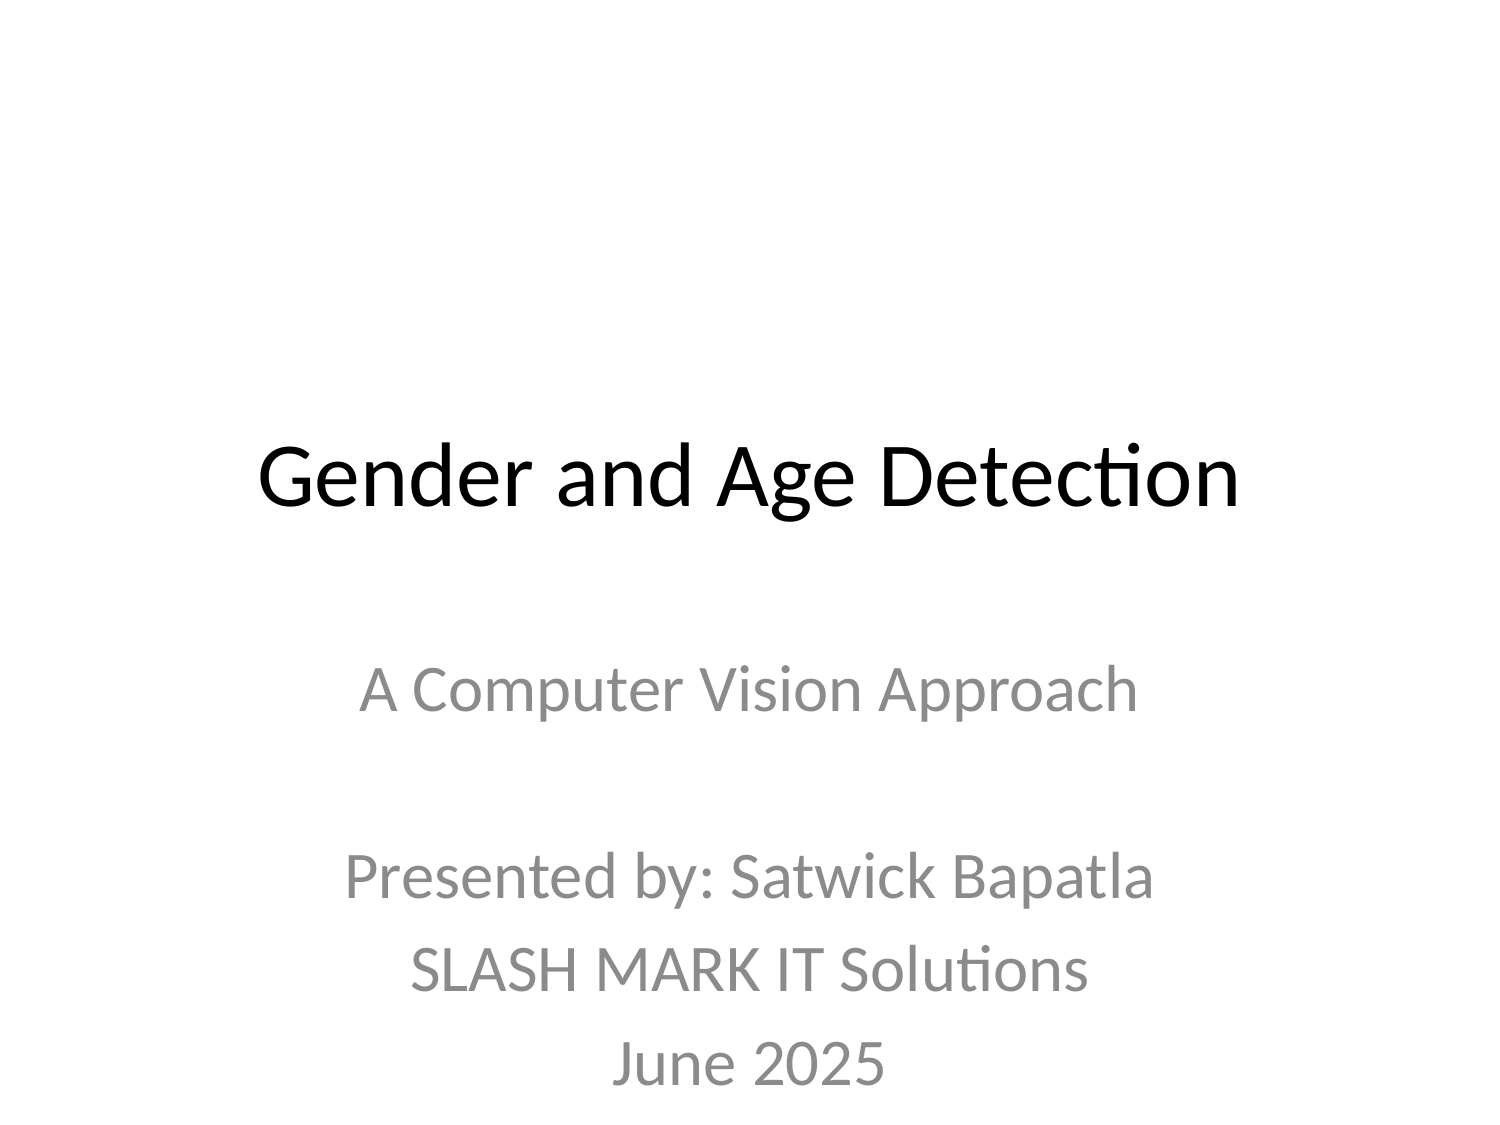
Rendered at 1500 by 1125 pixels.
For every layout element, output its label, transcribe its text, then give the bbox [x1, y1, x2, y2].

title Gender and Age Detection [112, 349, 1388, 591]
subtitle A Computer Vision Approach Presented by: Satwick Bapatla SLASH MARK IT Solutions June 2025 [225, 637, 1275, 925]
